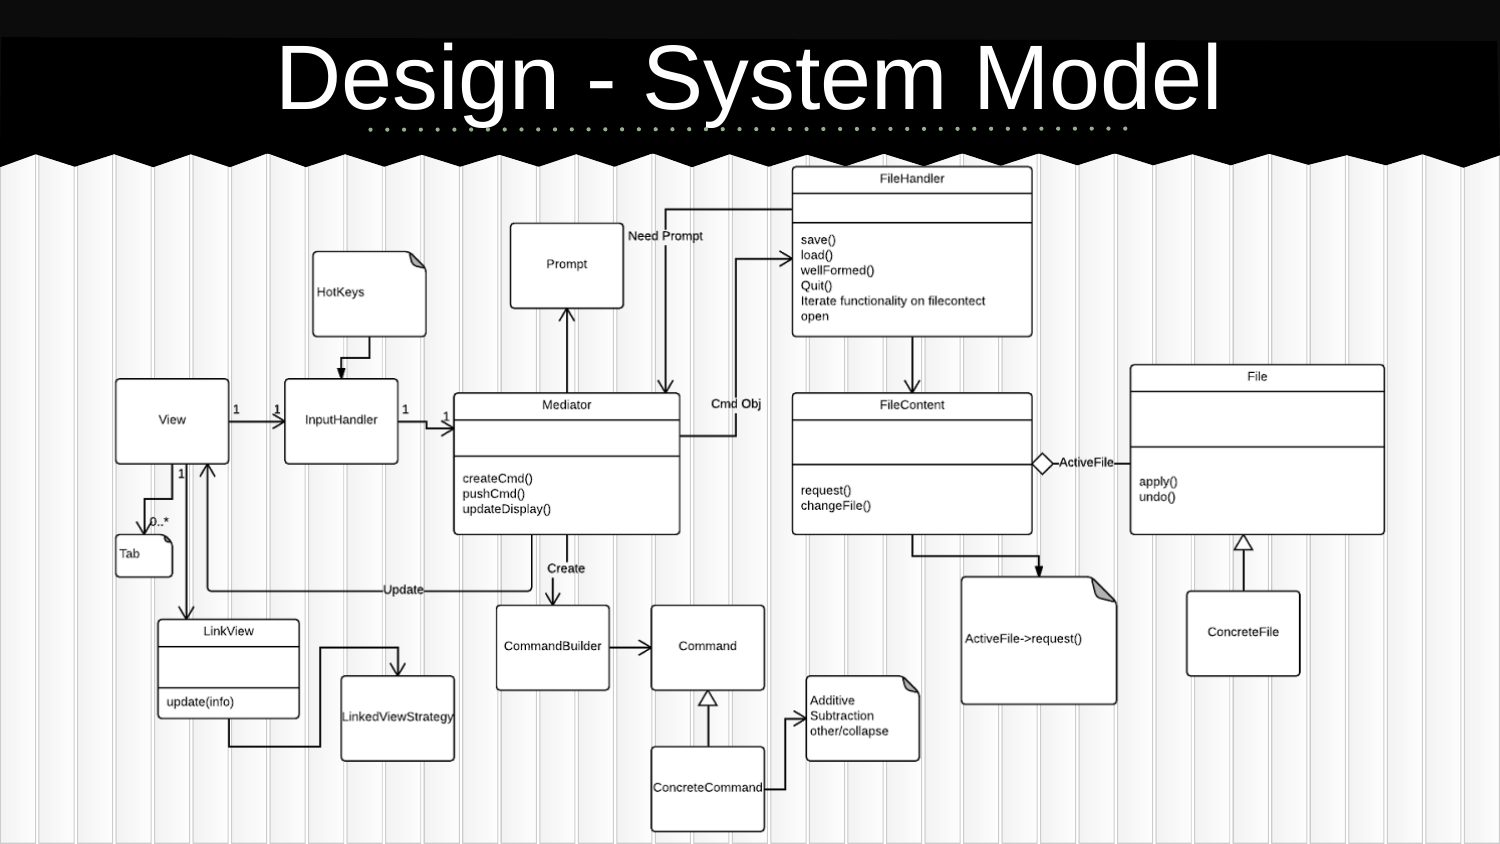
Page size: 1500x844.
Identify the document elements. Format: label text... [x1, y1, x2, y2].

title Design - System Model [75, 2, 1425, 143]
picture [102, 153, 1398, 844]
